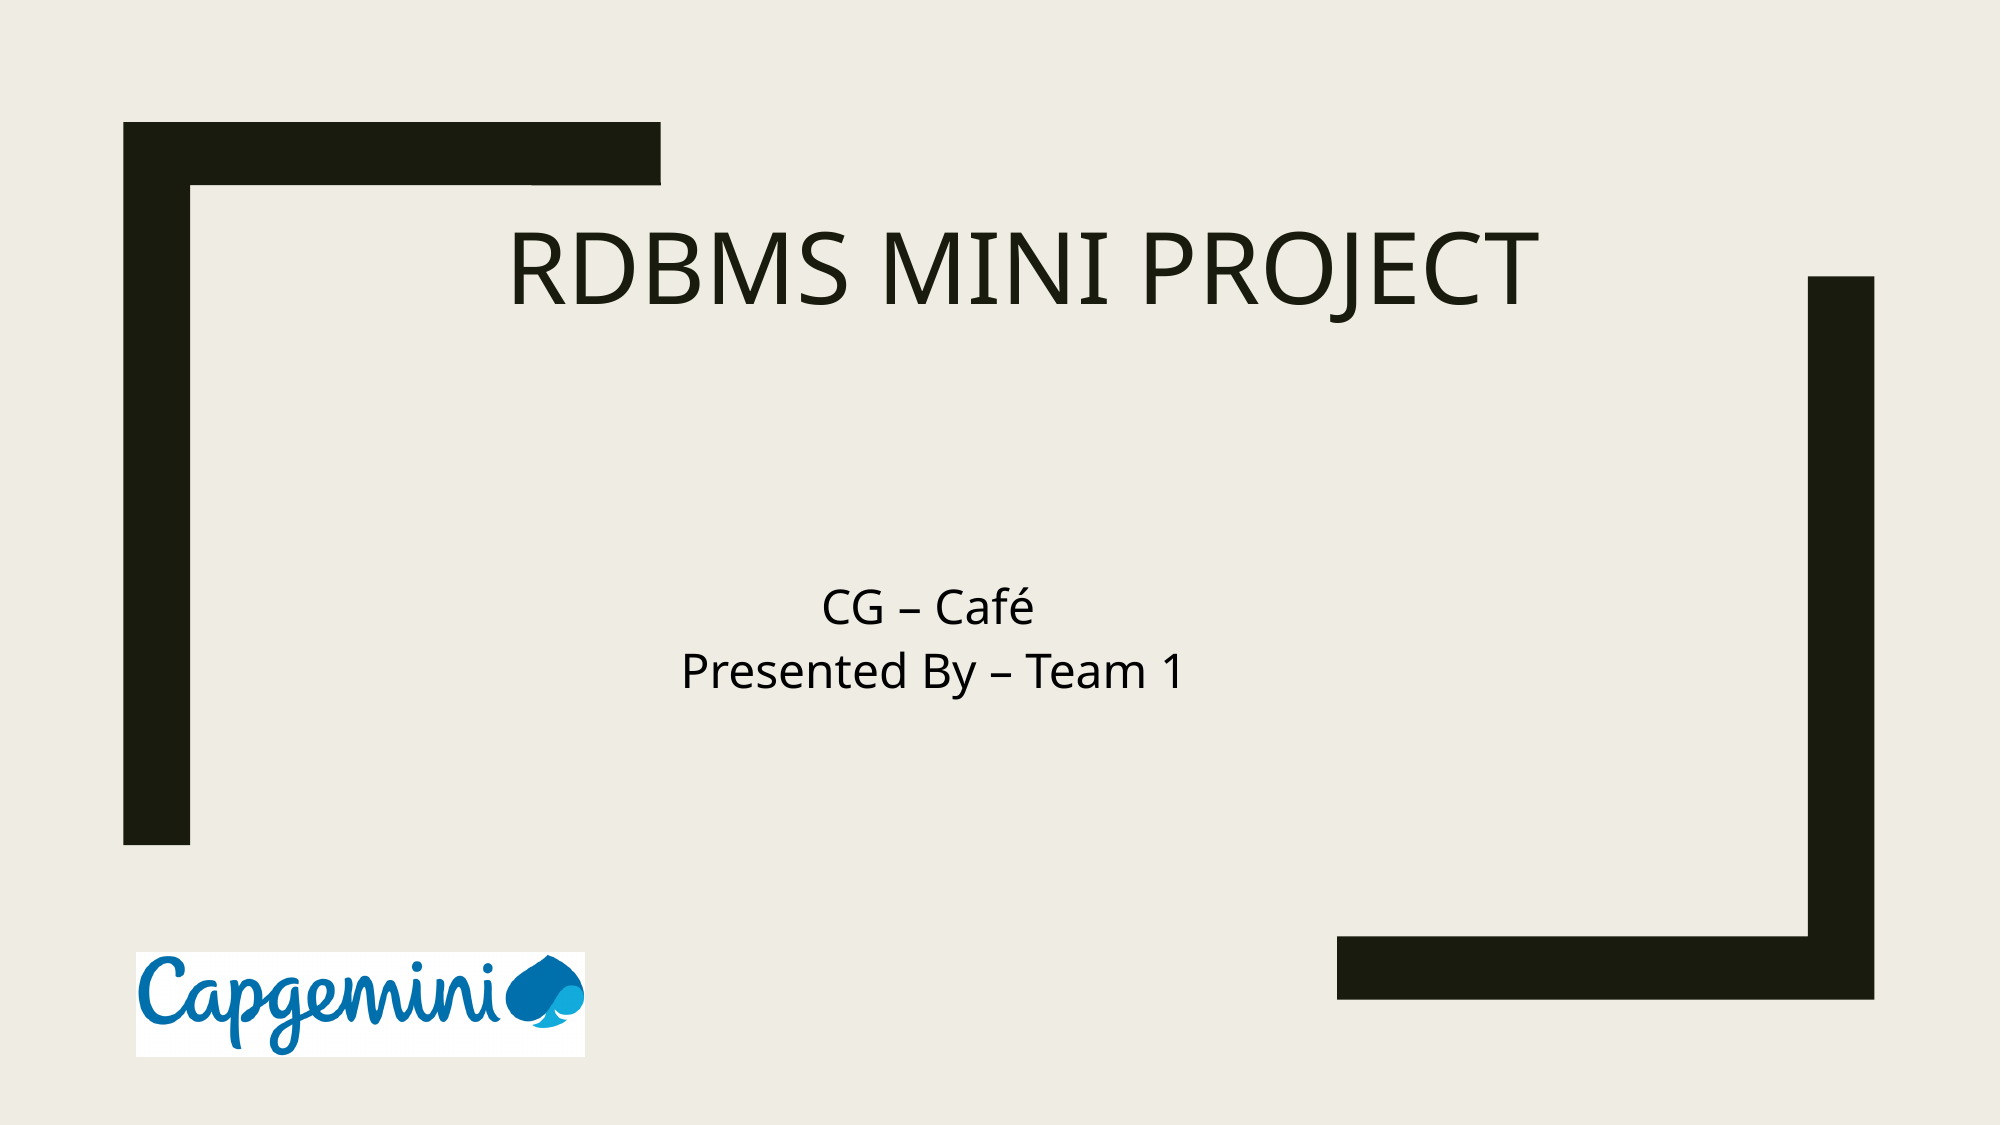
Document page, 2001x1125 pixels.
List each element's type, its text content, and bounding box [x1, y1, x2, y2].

subtitle CG – Café Presented By – Team 1 [183, 562, 1686, 1030]
picture [136, 952, 585, 1057]
title RDBMS MINI PROJECT [360, 95, 1686, 334]
